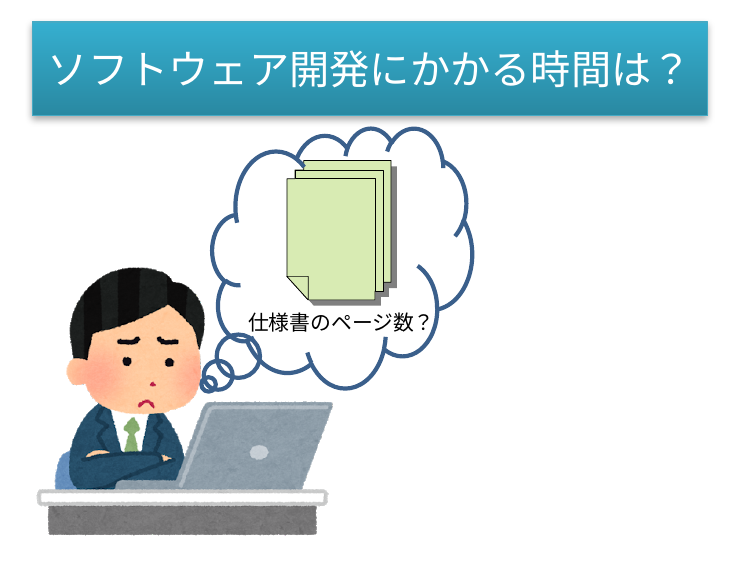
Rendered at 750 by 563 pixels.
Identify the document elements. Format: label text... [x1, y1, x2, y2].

text_box [211, 149, 295, 240]
text_box [296, 126, 475, 391]
text_box ソフトウェア開発にかかる時間は？ [32, 21, 708, 116]
text_box 仕様書のページ数？ [433, 310, 444, 339]
picture [29, 156, 402, 556]
